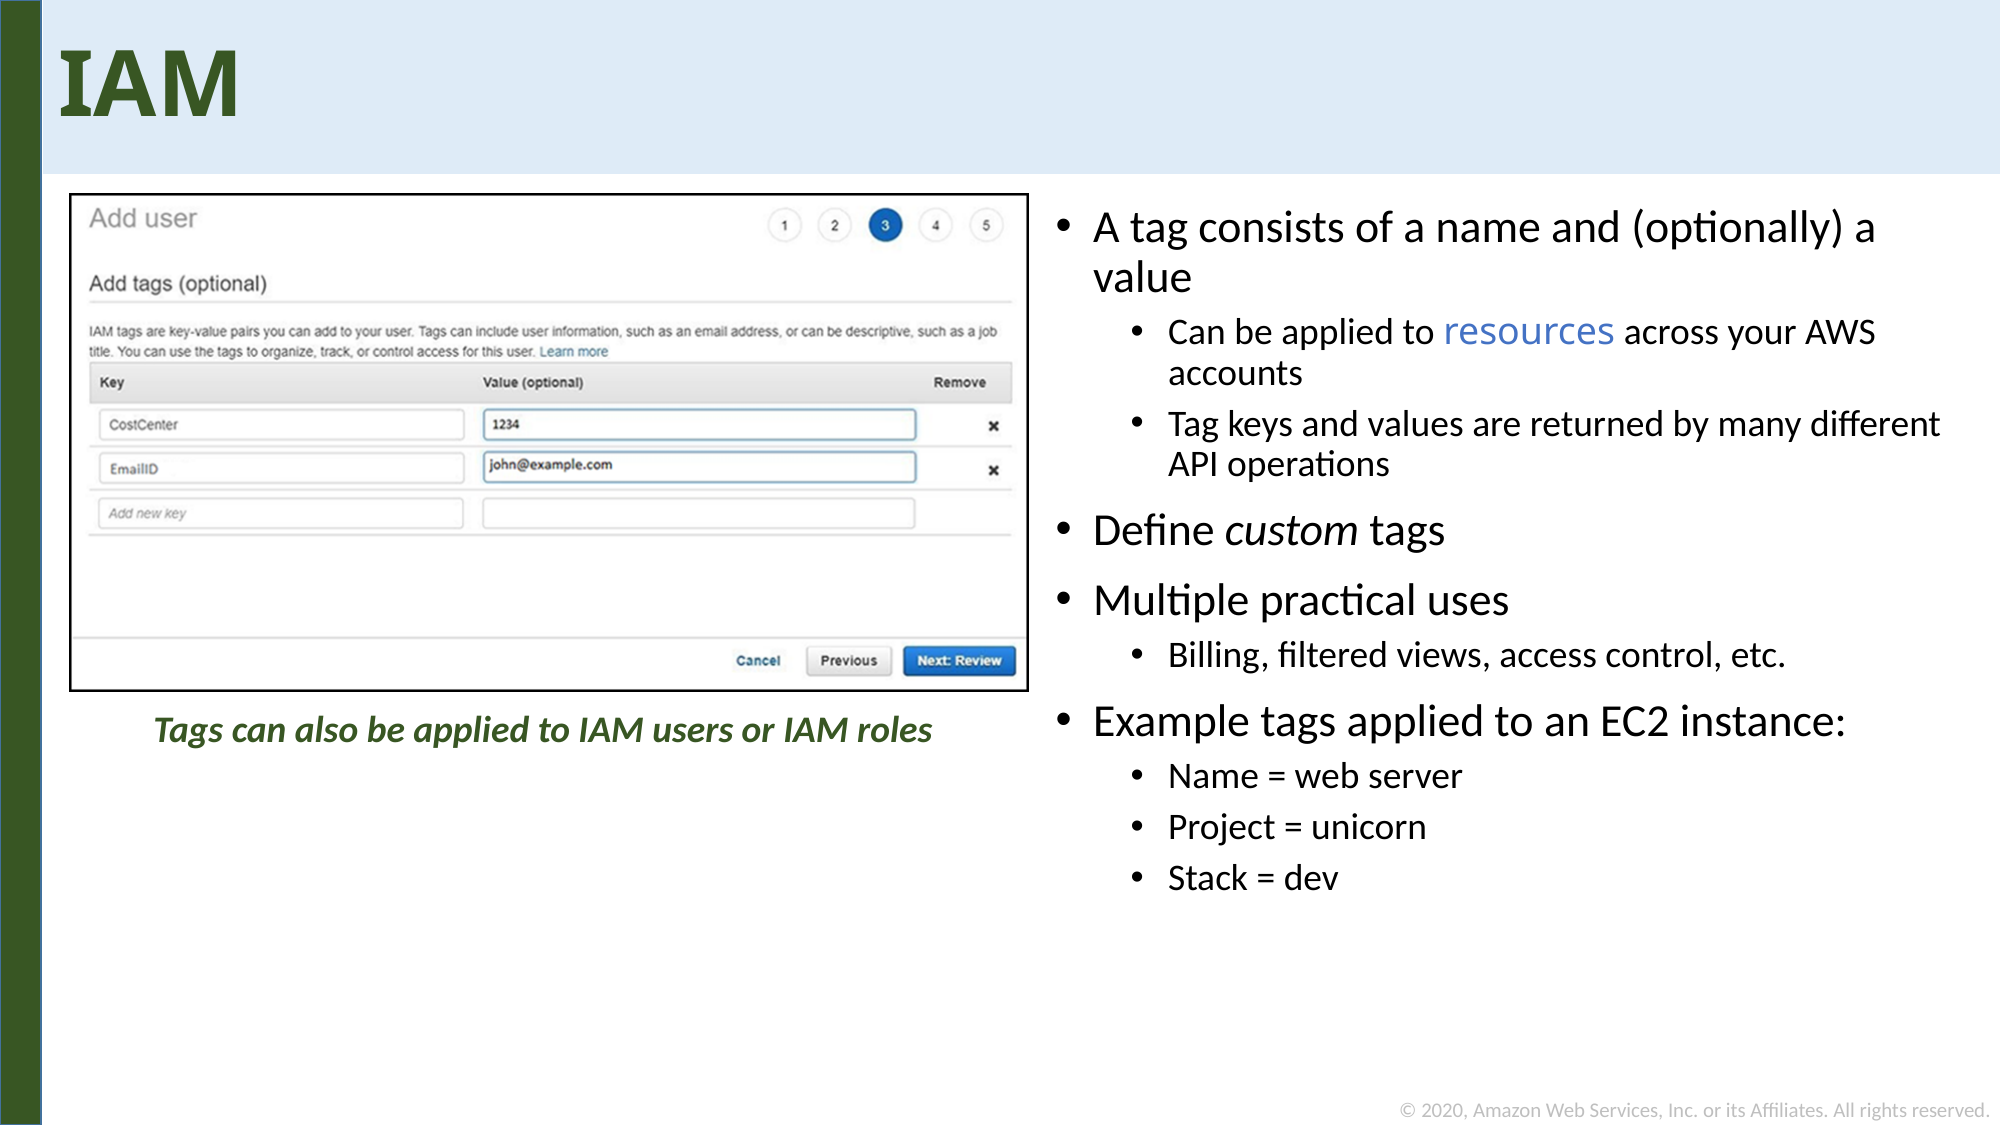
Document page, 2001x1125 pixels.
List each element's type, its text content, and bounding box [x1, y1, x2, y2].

footer © 2020, Amazon Web Services, Inc. or its Affiliates. All rights reserved. [1369, 1095, 2000, 1123]
picture [69, 193, 1029, 692]
text_box A tag consists of a name and (optionally) a value Can be applied to resources across your AWS accounts Tag keys and values are returned by many different API operations Define custom tags Multiple practical uses Billing, filtered views, access control, etc. Example tags applied to an EC2 instance: Name = web server Project = unicorn Stack = dev [1040, 195, 1988, 959]
title IAM [43, 0, 2000, 174]
text_box [0, 0, 42, 1125]
text_box Tags can also be applied to IAM users or IAM roles [138, 697, 949, 758]
